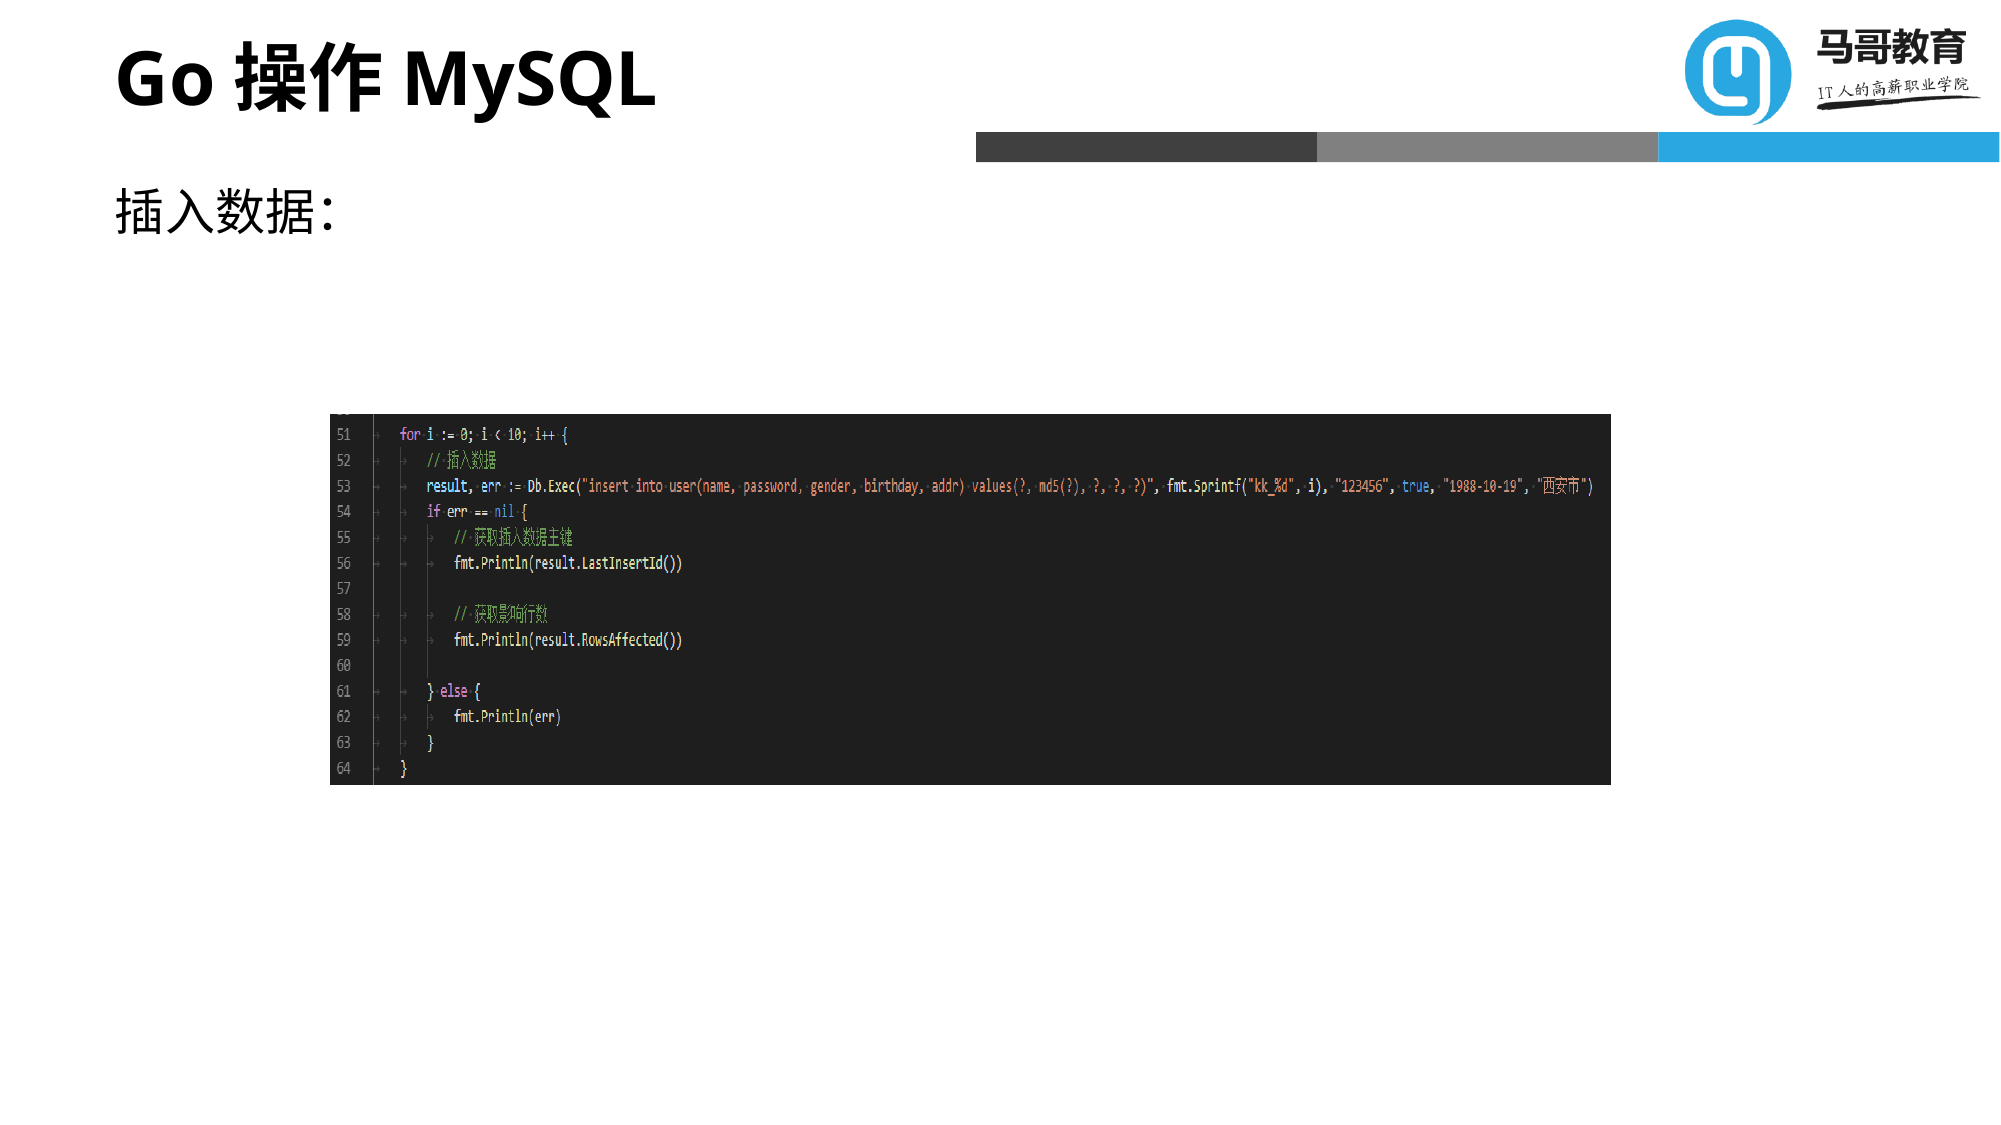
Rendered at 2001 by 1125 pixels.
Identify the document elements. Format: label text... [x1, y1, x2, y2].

picture [1671, 0, 2001, 206]
title Go操作MySQL [99, 27, 1274, 124]
list 插入数据： [99, 173, 1931, 1034]
picture [329, 414, 1611, 786]
